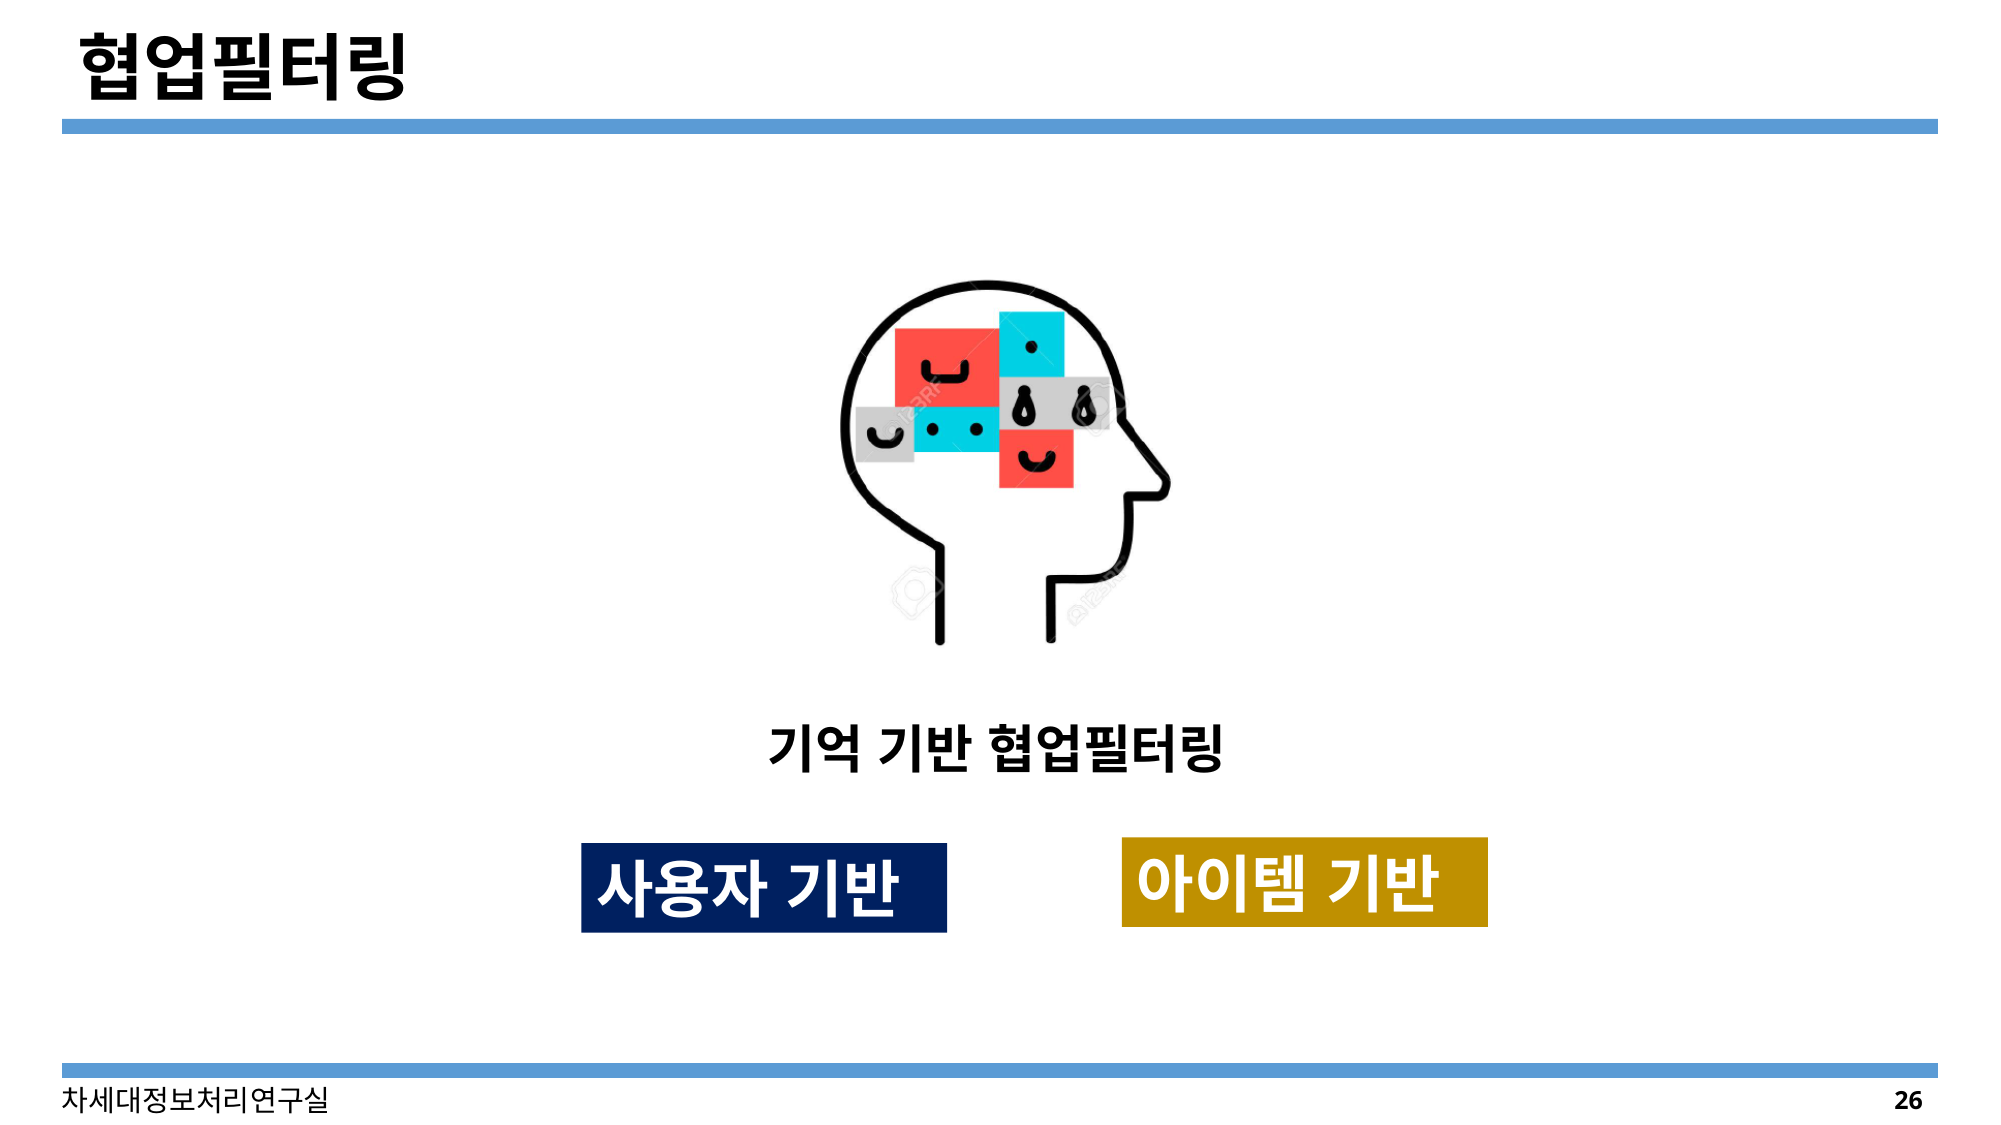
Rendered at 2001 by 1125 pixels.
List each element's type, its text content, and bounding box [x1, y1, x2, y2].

text_box 아이템 기반 [1121, 837, 1488, 927]
text_box 사용자 기반 [581, 843, 948, 933]
title 협업필터링 [62, 24, 1564, 118]
picture [800, 274, 1202, 676]
text_box 기억 기반 협업필터링 [752, 709, 1306, 787]
slide_number 26 [1487, 1079, 1938, 1125]
